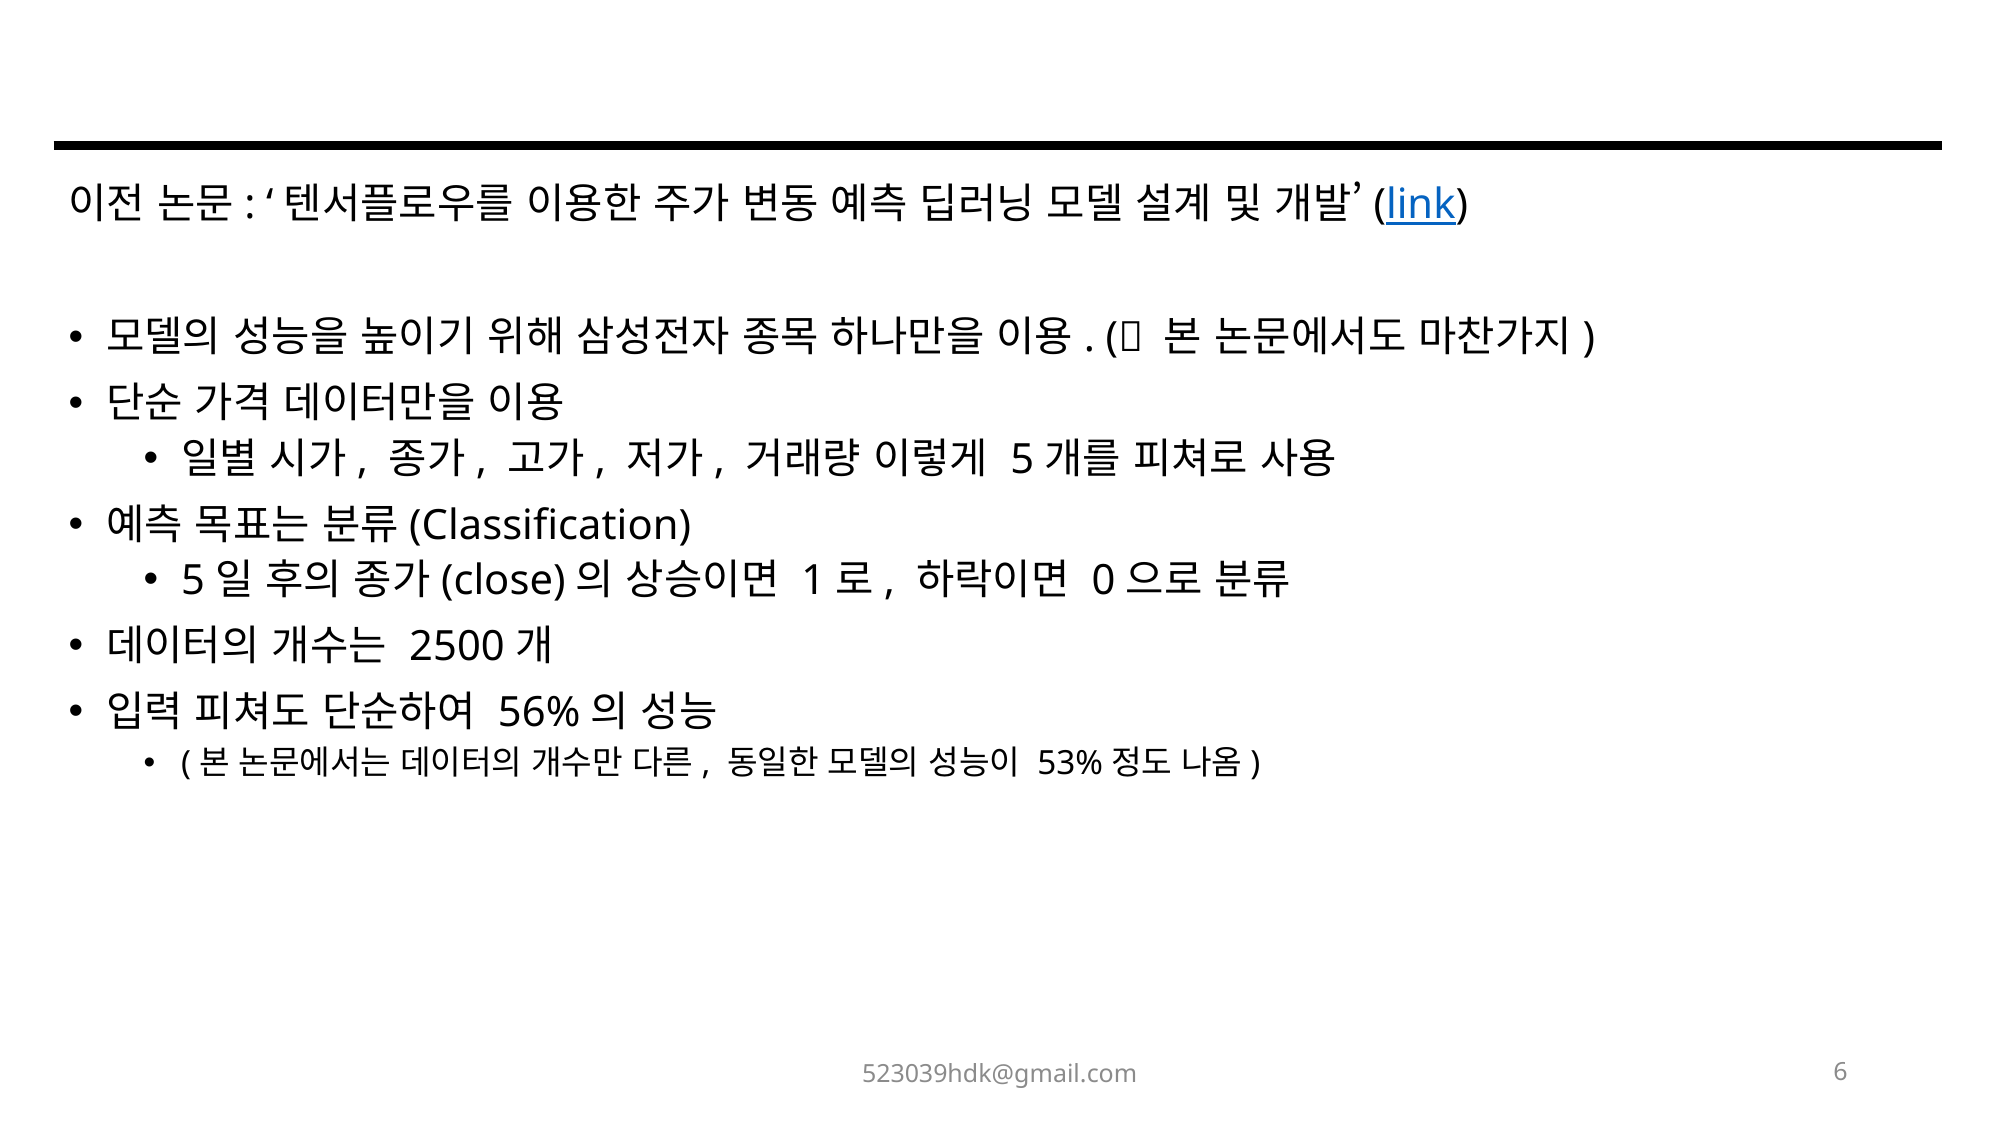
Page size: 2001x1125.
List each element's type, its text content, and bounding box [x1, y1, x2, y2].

list 이전 논문: ‘텐서플로우를 이용한 주가 변동 예측 딥러닝 모델 설계 및 개발’(link) 모델의 성능을 높이기 위해 삼성전자 종목 하나만을 이용. ( 본 논문에서도 마찬가지) 단순 가격 데이터만을 이용 일별 시가, 종가, 고가, 저가, 거래량 이렇게 5개를 피쳐로 사용 예측 목표는 분류(Classification) 5일 후의 종가(close)의 상승이면 1로, 하락이면 0으로 분류 데이터의 개수는 2500개 입력 피쳐도 단순하여 56%의 성능 (본 논문에서는 데이터의 개수만 다른, 동일한 모델의 성능이 53%정도 나옴) [53, 170, 1943, 1043]
footer 523039hdk@gmail.com [662, 1042, 1338, 1103]
slide_number 6 [1412, 1042, 1863, 1103]
